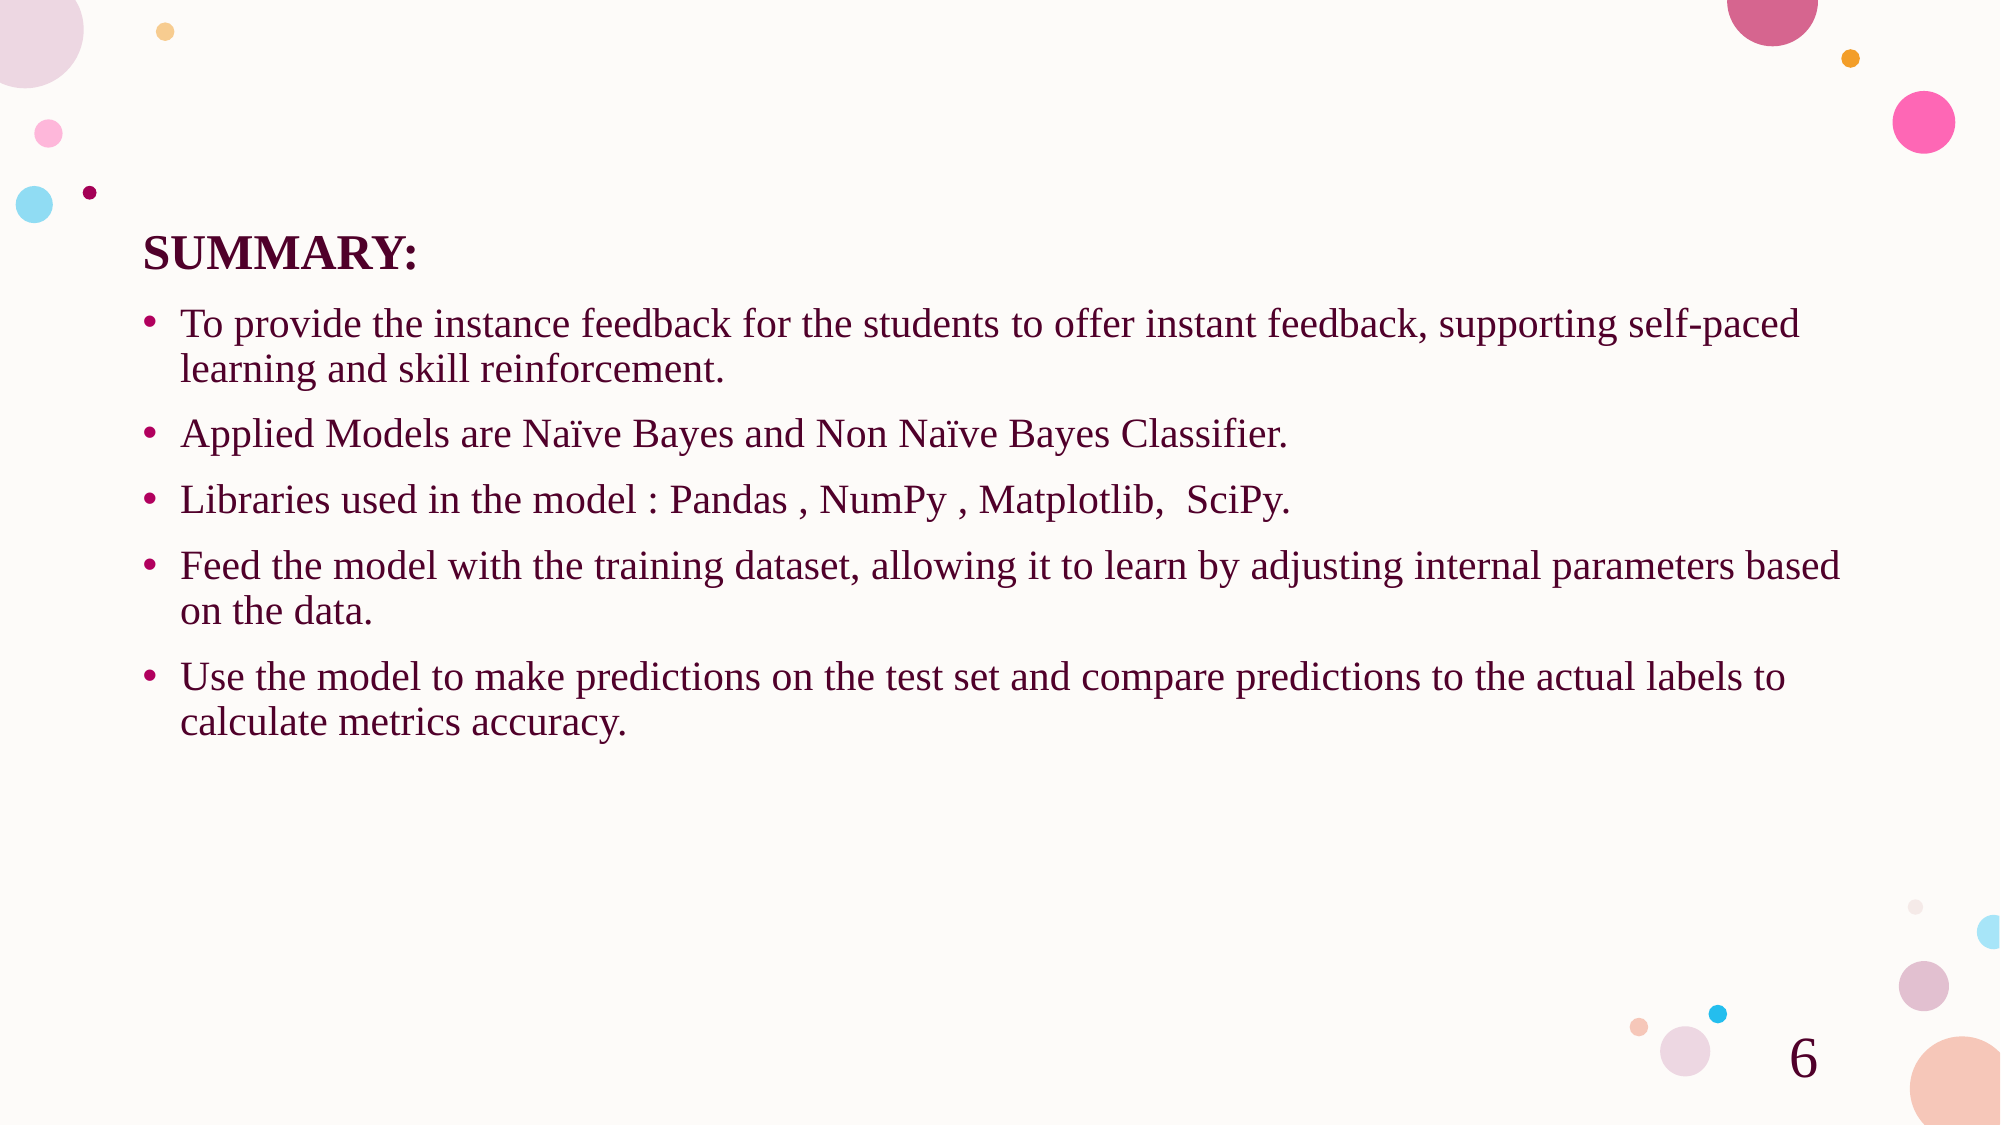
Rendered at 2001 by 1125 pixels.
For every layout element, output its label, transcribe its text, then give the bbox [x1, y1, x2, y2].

list SUMMARY: To provide the instance feedback for the students to offer instant feedback, supporting self-paced learning and skill reinforcement. Applied Models are Naïve Bayes and Non Naïve Bayes Classifier. Libraries used in the model : Pandas , NumPy , Matplotlib, SciPy. Feed the model with the training dataset, allowing it to learn by adjusting internal parameters based on the data. Use the model to make predictions on the test set and compare predictions to the actual labels to calculate metrics accuracy. [127, 137, 1877, 999]
slide_number 6 [1383, 1034, 1834, 1074]
